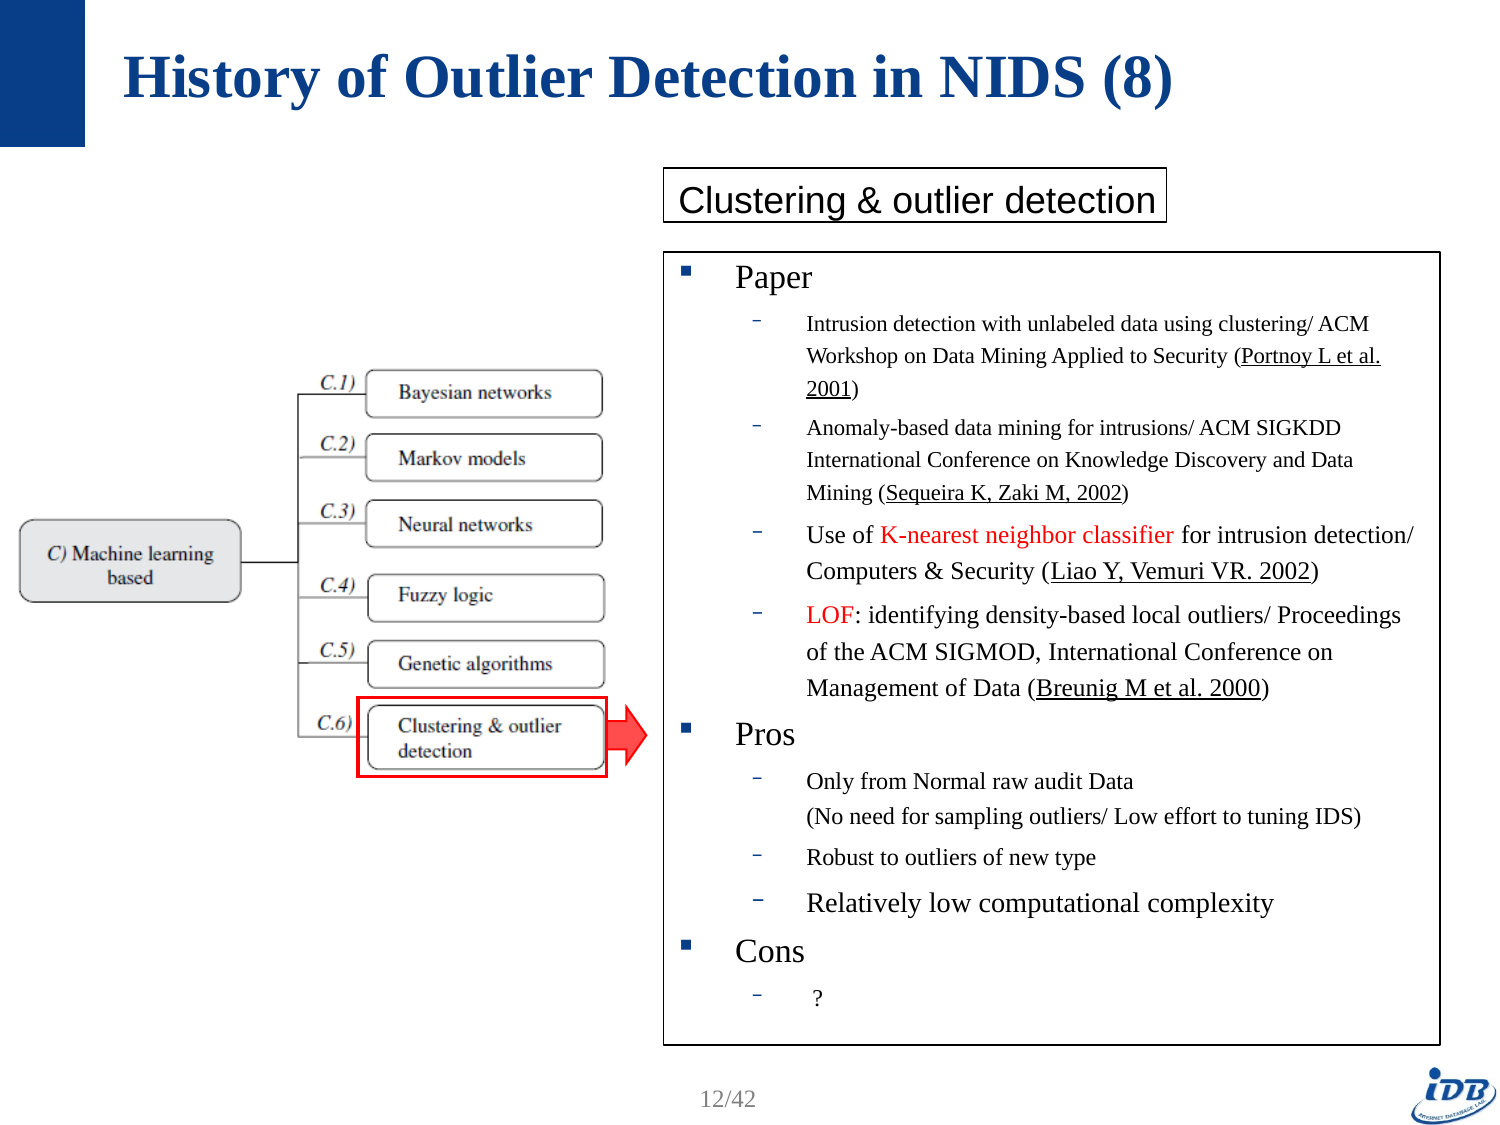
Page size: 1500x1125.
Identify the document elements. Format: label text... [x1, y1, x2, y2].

picture [0, 0, 85, 147]
picture [16, 358, 615, 776]
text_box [357, 697, 647, 777]
picture [1411, 1067, 1497, 1125]
text_box Clustering & outlier detection [663, 168, 1167, 223]
title History of Outlier Detection in NIDS (8) [108, 15, 1379, 140]
list Paper Intrusion detection with unlabeled data using clustering/ ACM Workshop on Data Mining Applied to Security (Portnoy L et al. 2001) Anomaly-based data mining for intrusions/ ACM SIGKDD International Conference on Knowledge Discovery and Data Mining (Sequeira K, Zaki M, 2002) Use of K-nearest neighbor classifier for intrusion detection/ Computers & Security (Liao Y, Vemuri VR. 2002) LOF: identifying density-based local outliers/ Proceedings of the ACM SIGMOD, International Conference on Management of Data (Breunig M et al. 2000) Pros Only from Normal raw audit Data (No need for sampling outliers/ Low effort to tuning IDS) Robust to outliers of new type Relatively low computational complexity Cons ? [663, 252, 1440, 1045]
